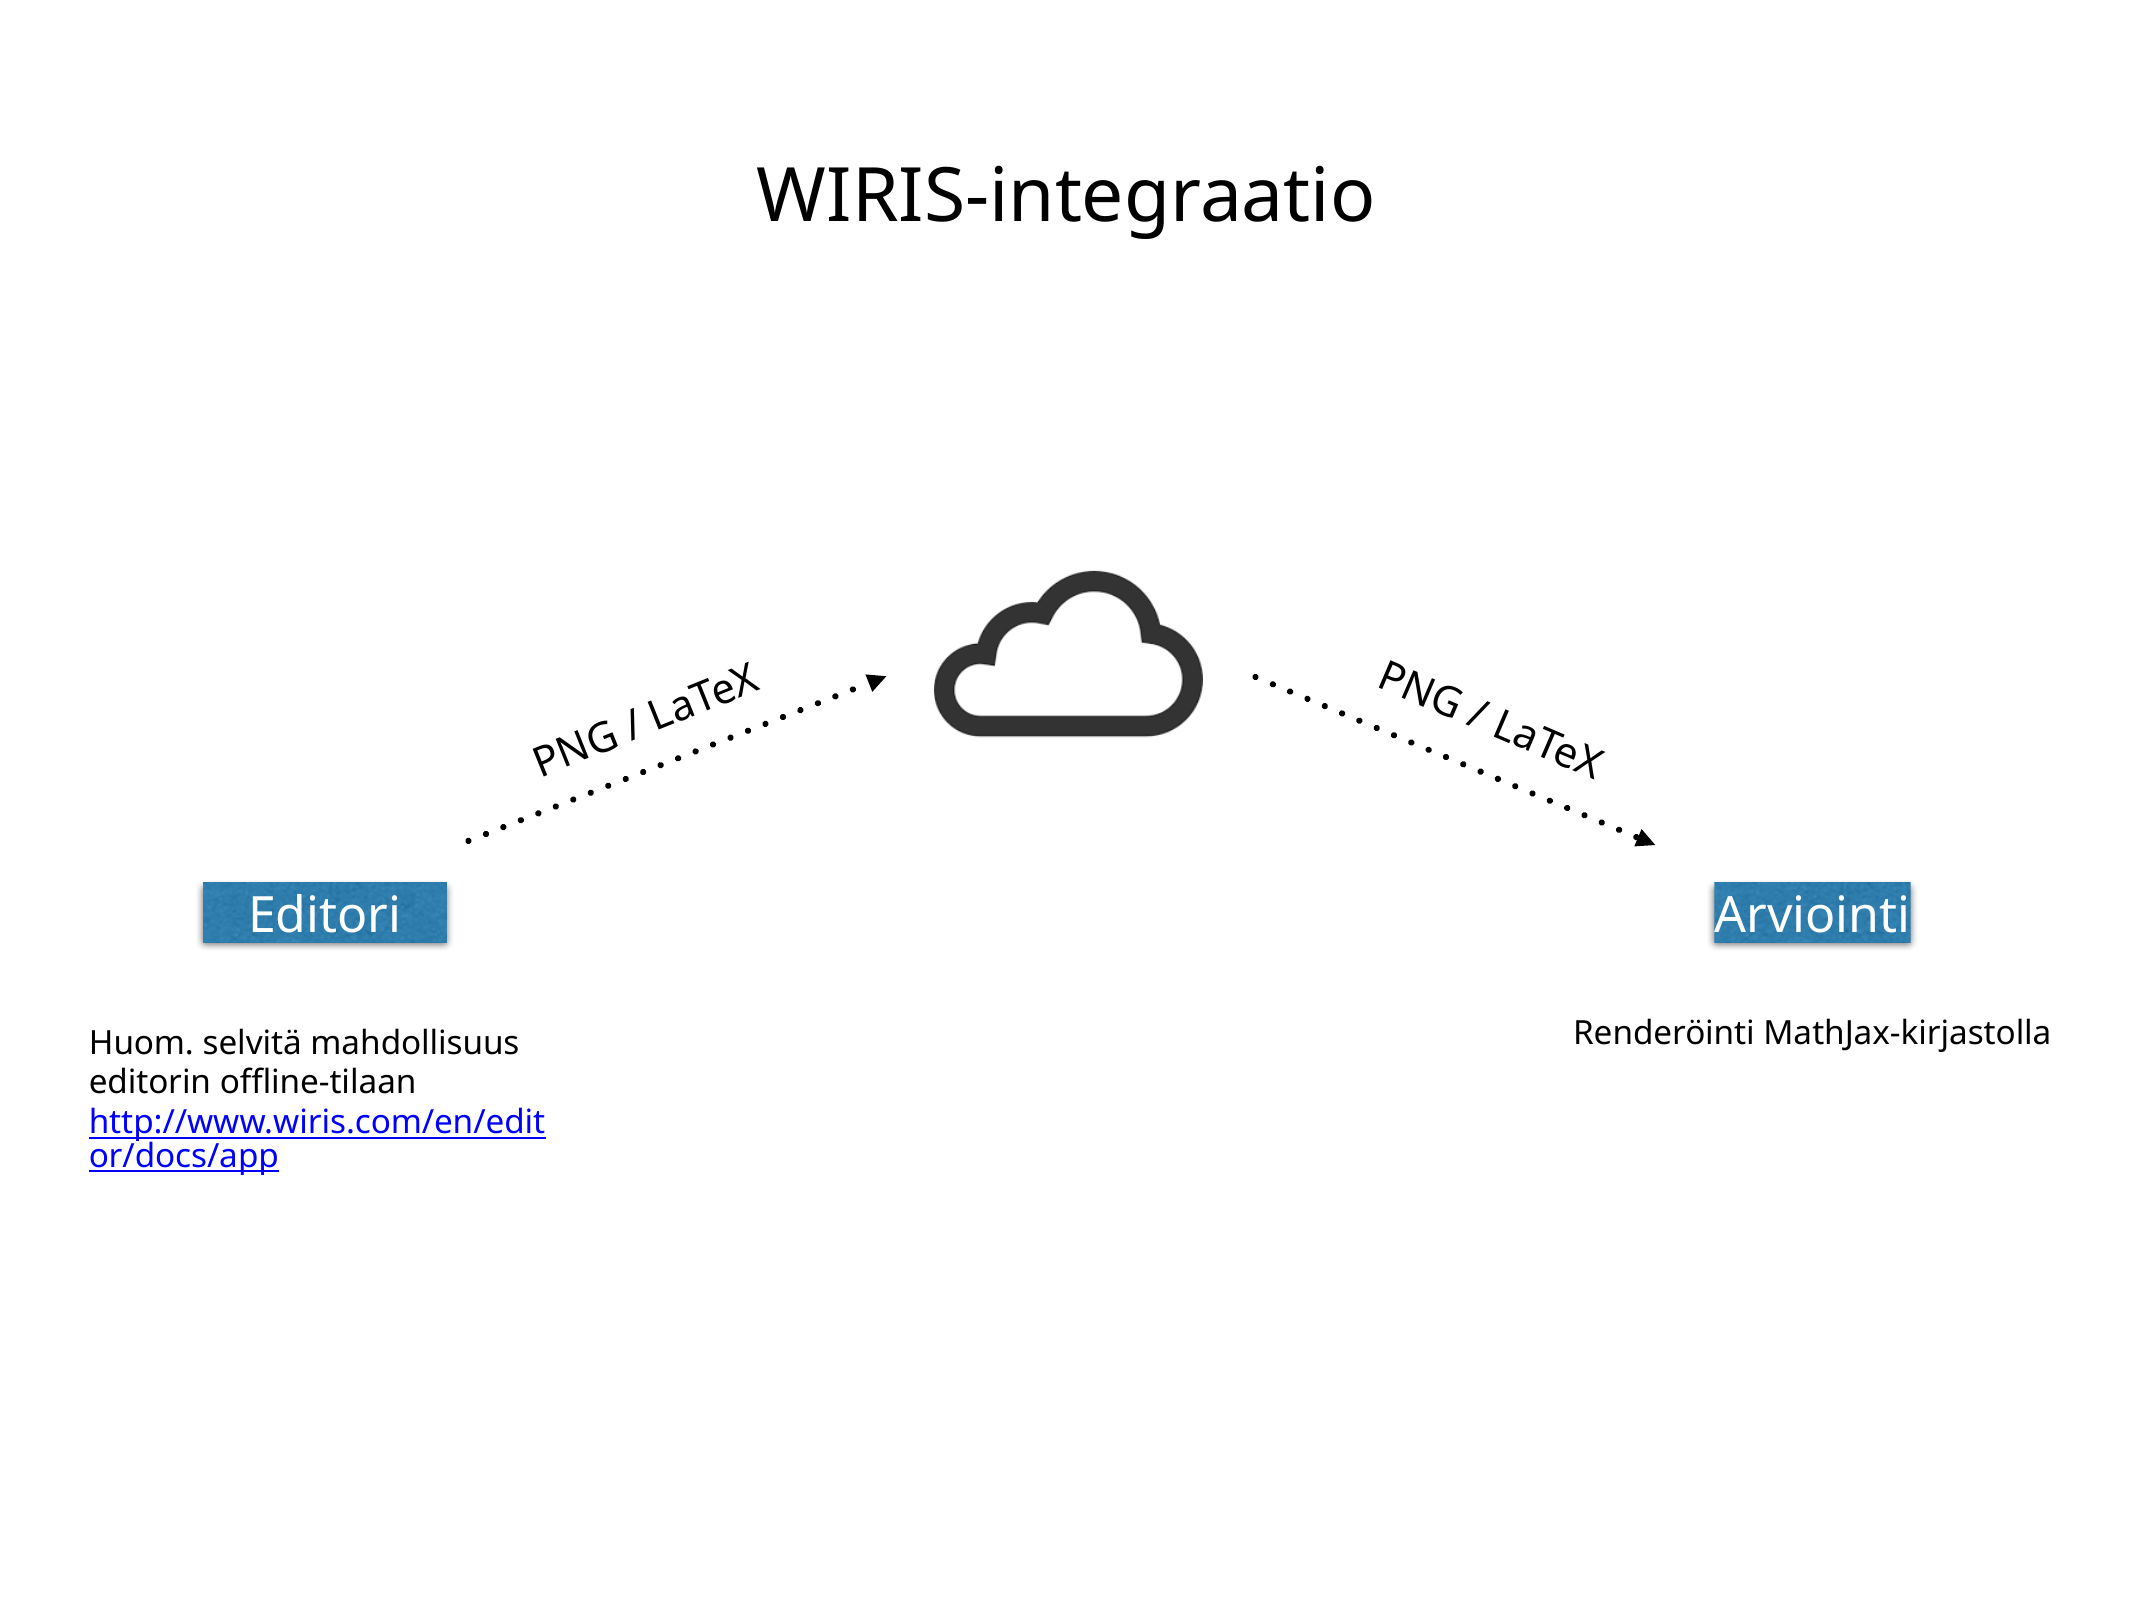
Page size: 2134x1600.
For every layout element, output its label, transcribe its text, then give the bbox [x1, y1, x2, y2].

text_box Huom. selvitä mahdollisuus editorin offline-tilaan http://www.wiris.com/en/editor/docs/app [80, 1012, 559, 1155]
text_box WIRIS-integraatio [748, 138, 1385, 245]
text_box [202, 540, 2050, 1060]
